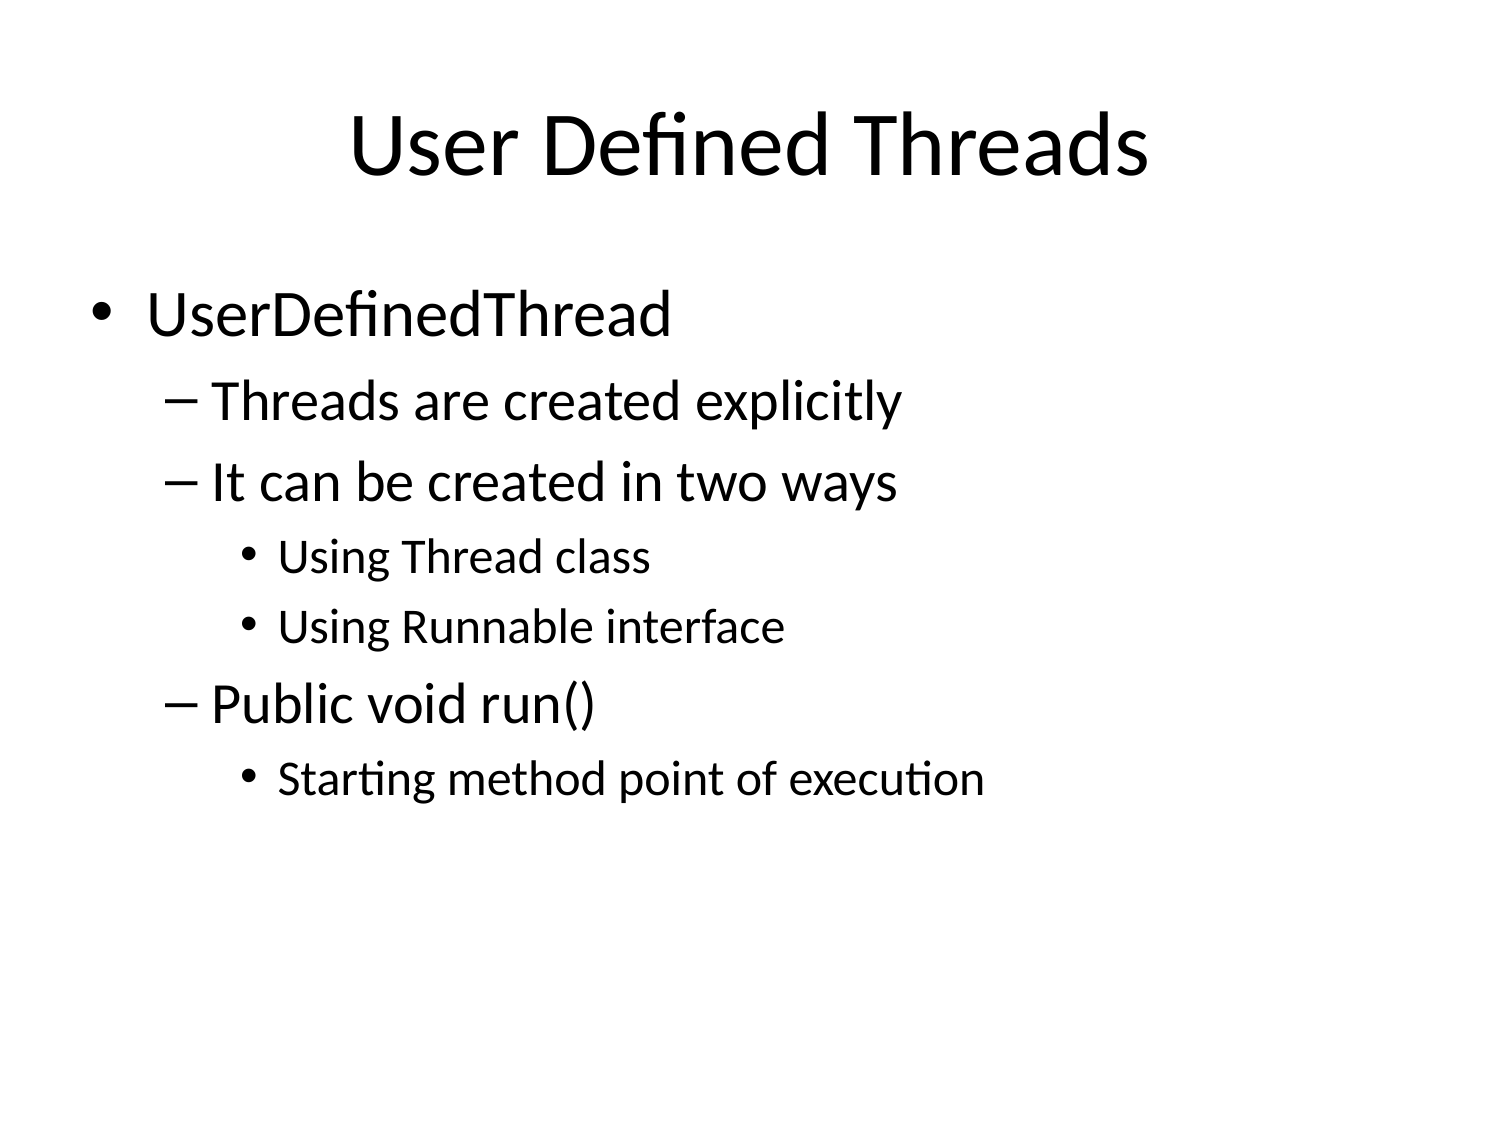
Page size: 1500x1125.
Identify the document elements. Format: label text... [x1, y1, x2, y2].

title User Defined Threads [75, 45, 1425, 233]
list UserDefinedThread Threads are created explicitly It can be created in two ways Using Thread class Using Runnable interface Public void run() Starting method point of execution [75, 262, 1425, 1005]
